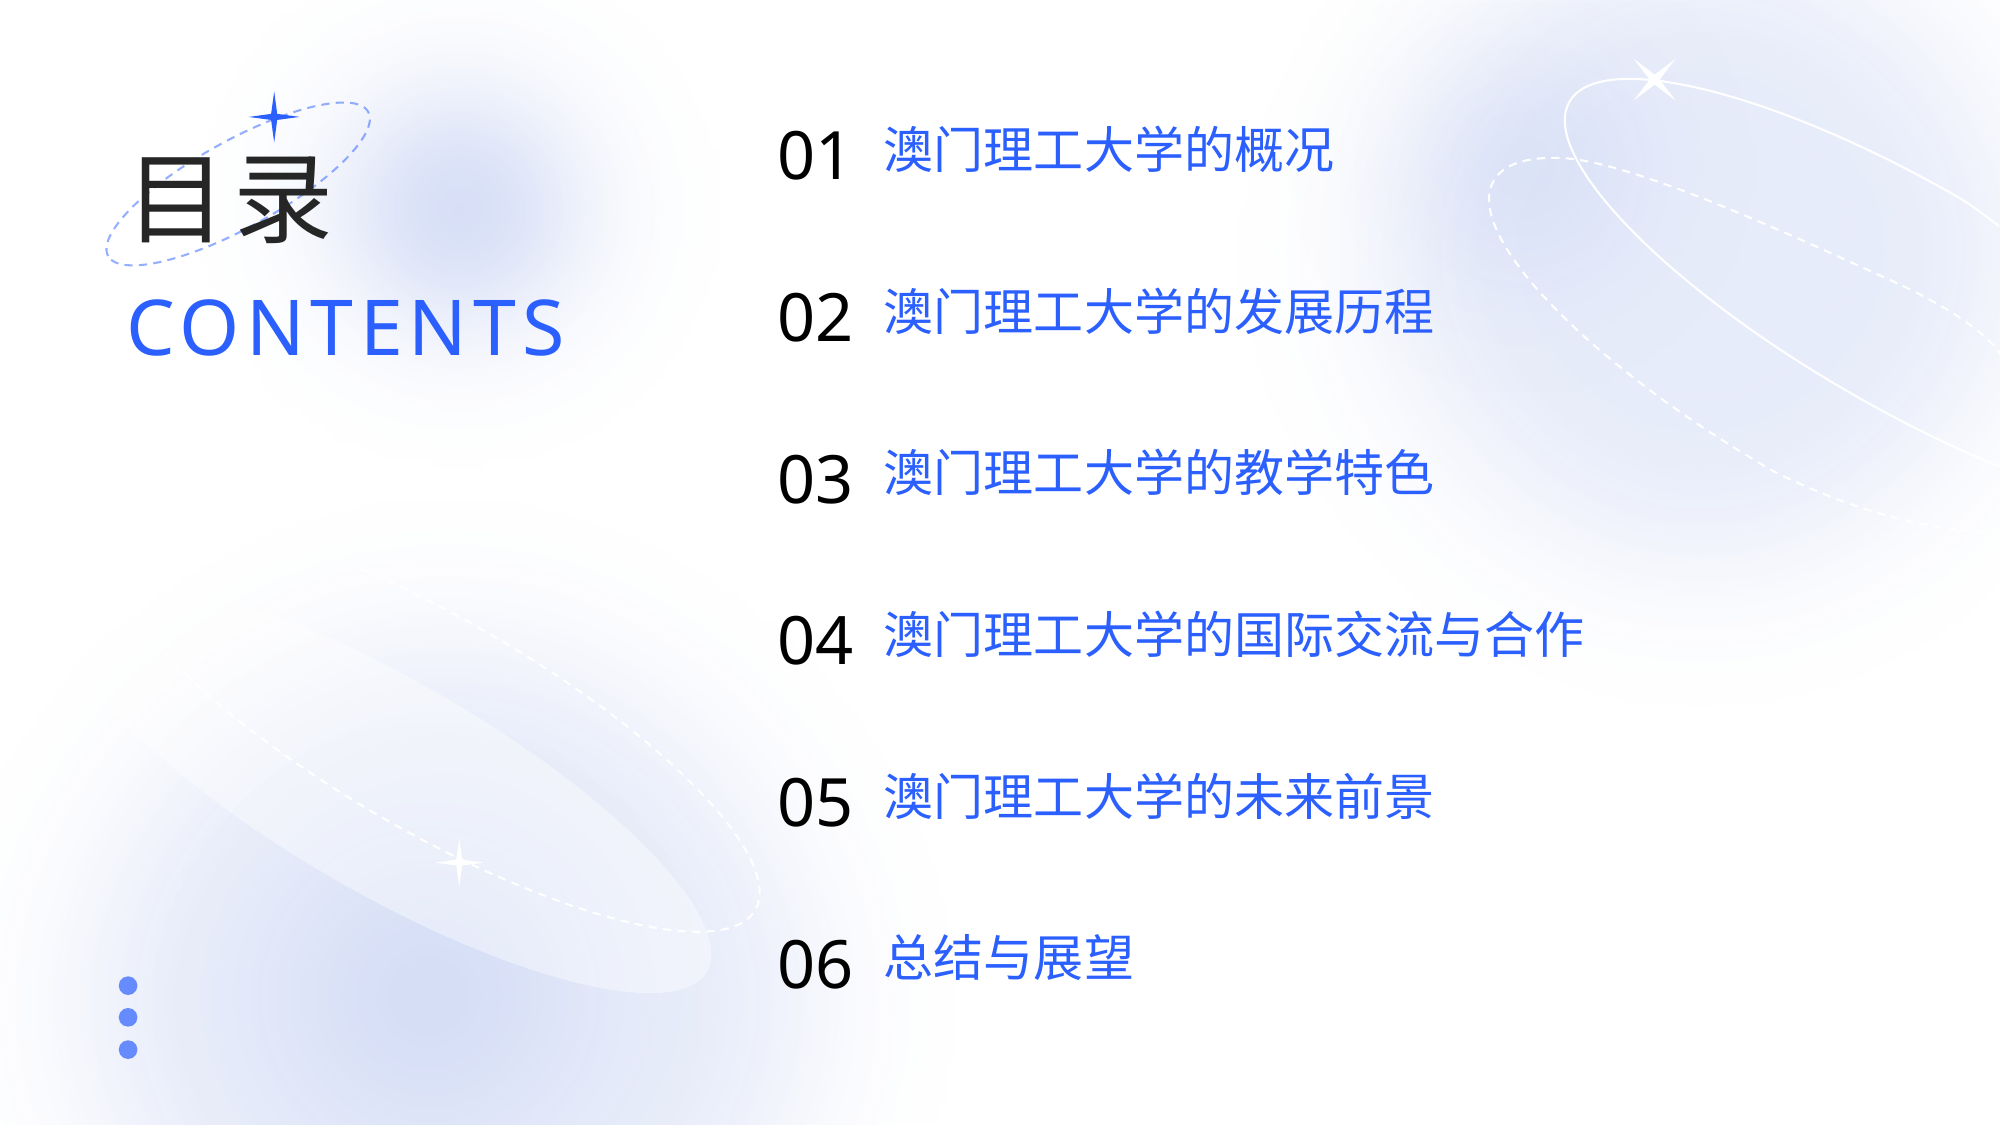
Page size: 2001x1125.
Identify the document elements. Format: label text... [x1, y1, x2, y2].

text_box 澳门理工大学的发展历程 [883, 280, 1810, 384]
text_box 总结与展望 [883, 926, 1810, 1030]
text_box 澳门理工大学的未来前景 [883, 765, 1810, 869]
text_box 澳门理工大学的概况 [883, 118, 1810, 222]
text_box 06 [719, 903, 854, 1020]
list CONTENTS [126, 264, 730, 386]
text_box 03 [719, 418, 854, 535]
text_box 澳门理工大学的教学特色 [883, 441, 1810, 545]
title 目录 [126, 135, 378, 256]
text_box 澳门理工大学的国际交流与合作 [883, 603, 1810, 707]
text_box 05 [719, 741, 854, 858]
text_box 04 [719, 580, 854, 697]
text_box 01 [719, 95, 854, 212]
text_box 02 [719, 256, 854, 373]
